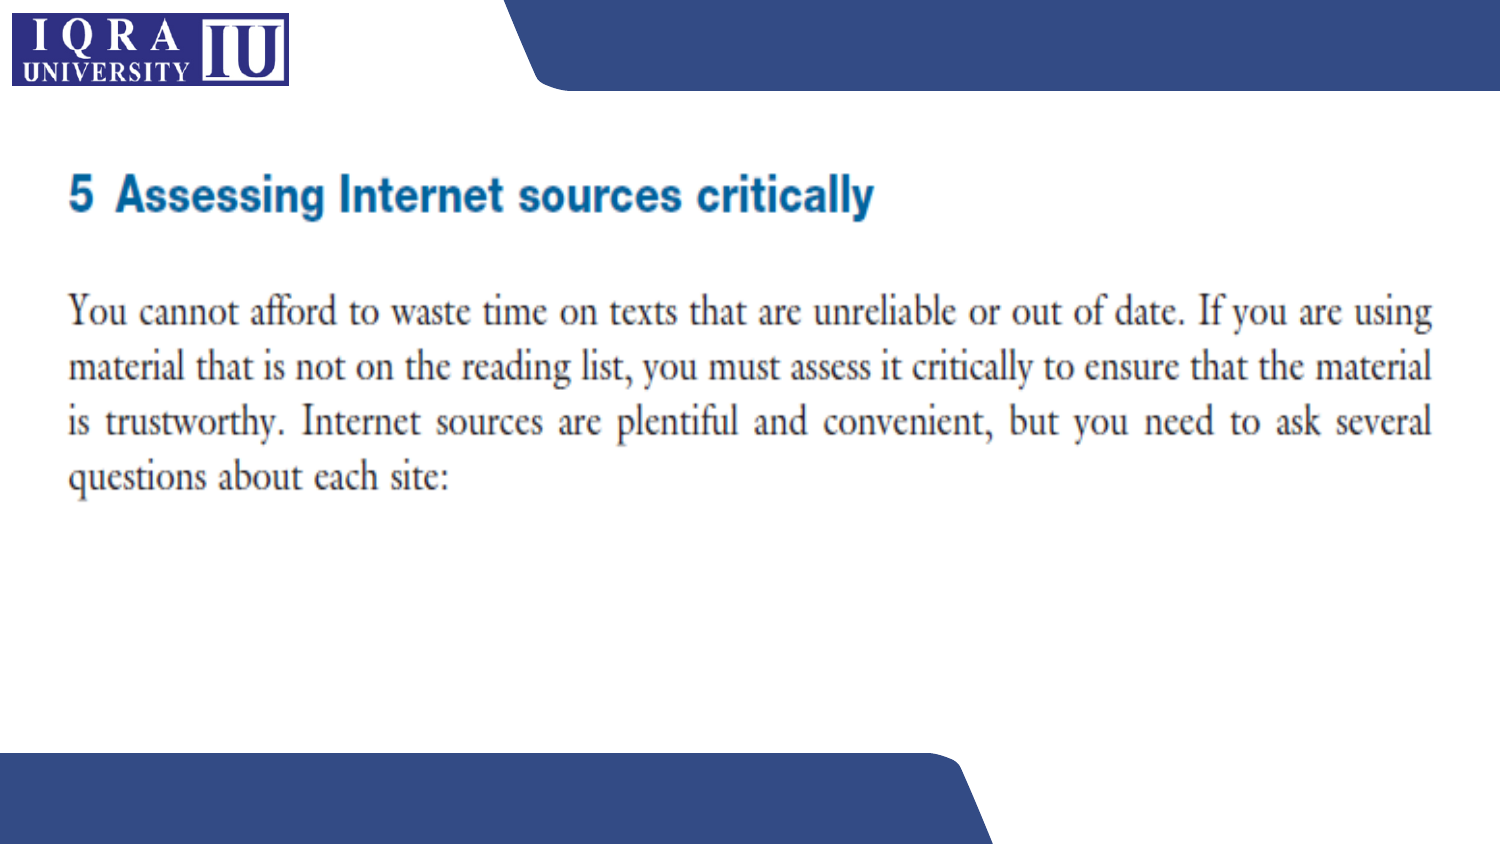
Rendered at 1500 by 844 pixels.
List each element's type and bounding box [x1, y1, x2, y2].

picture [12, 13, 290, 86]
picture [16, 134, 1463, 562]
